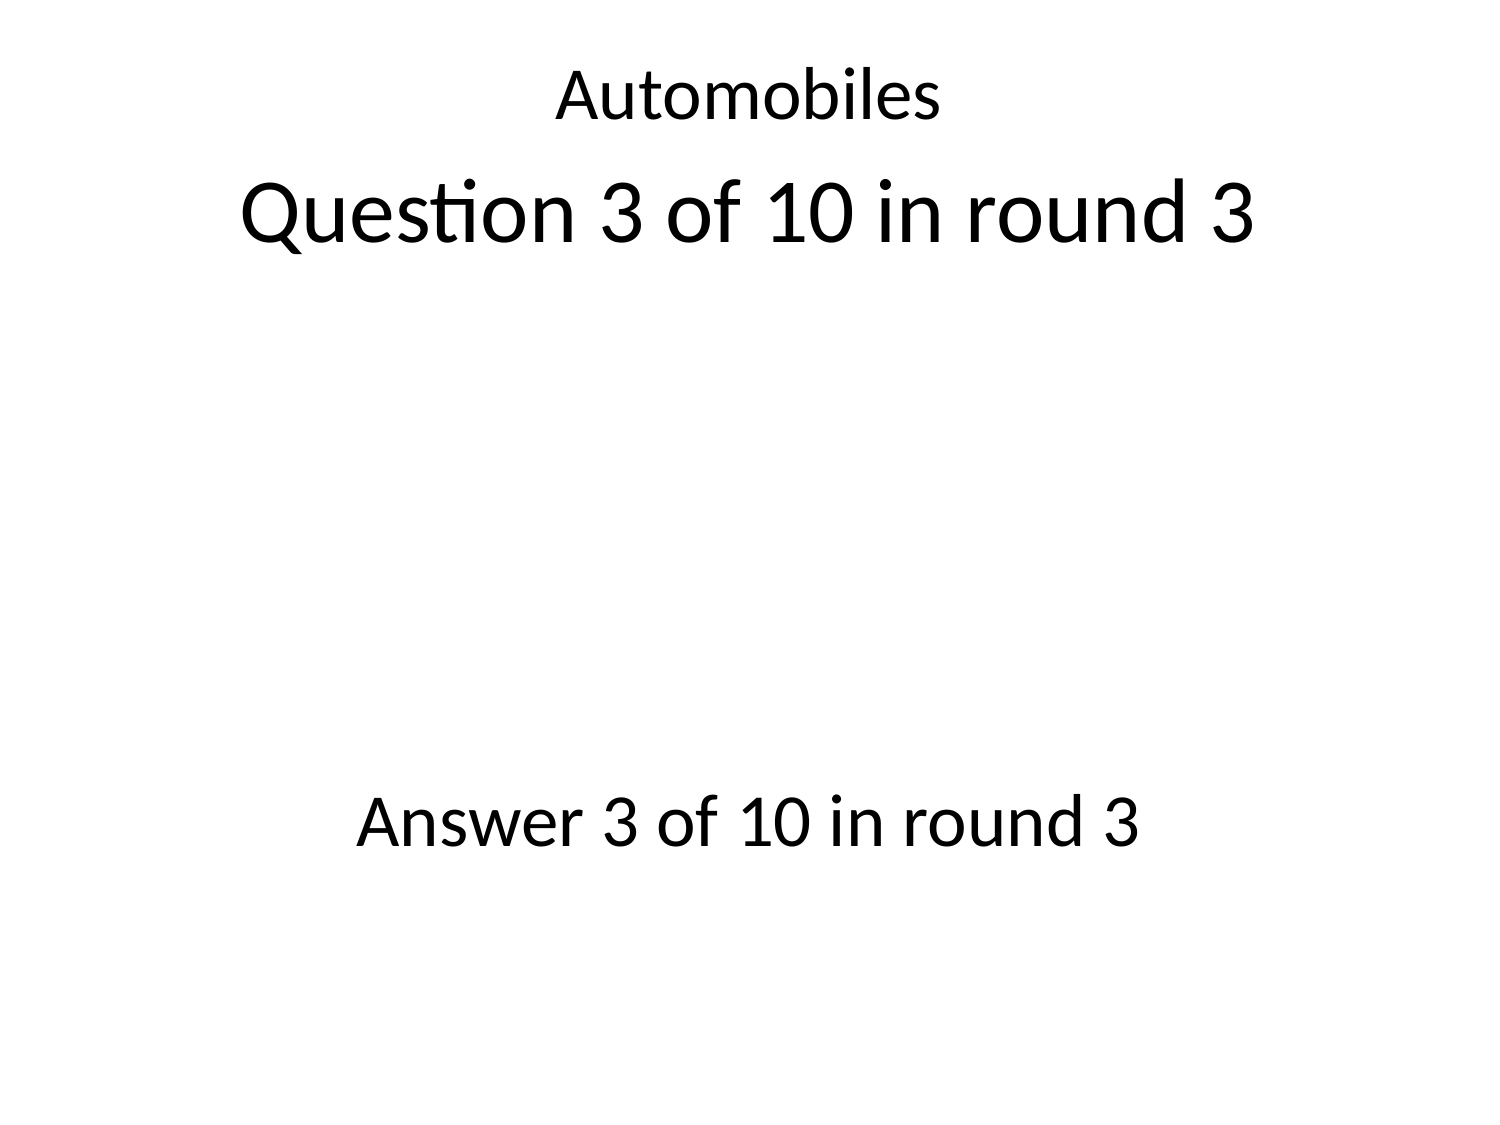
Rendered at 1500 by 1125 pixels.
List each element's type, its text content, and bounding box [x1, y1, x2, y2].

text_box Answer 3 of 10 in round 3 [35, 764, 1463, 921]
text_box Automobiles [35, 37, 1463, 143]
text_box Question 3 of 10 in round 3 [35, 143, 1463, 764]
